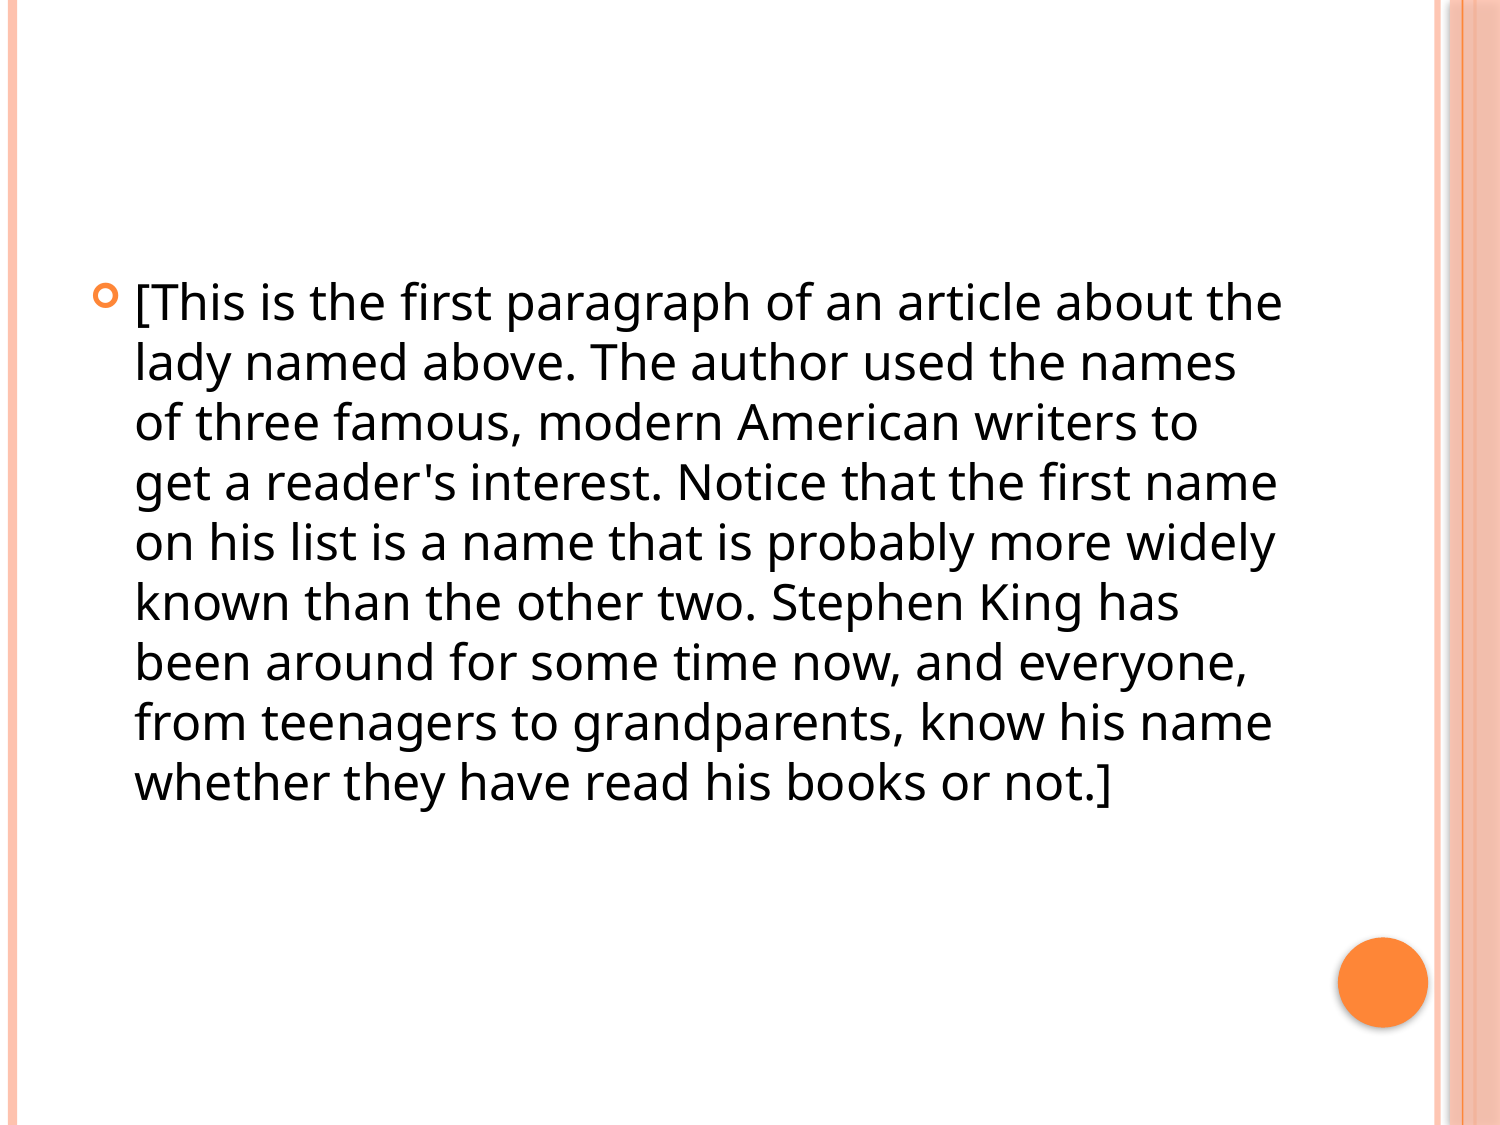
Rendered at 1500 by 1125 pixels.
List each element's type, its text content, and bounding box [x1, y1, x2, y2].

list [This is the first paragraph of an article about the lady named above. The author used the names of three famous, modern American writers to get a reader's interest. Notice that the first name on his list is a name that is probably more widely known than the other two. Stephen King has been around for some time now, and everyone, from teenagers to grandparents, know his name whether they have read his books or not.] [75, 262, 1300, 1062]
